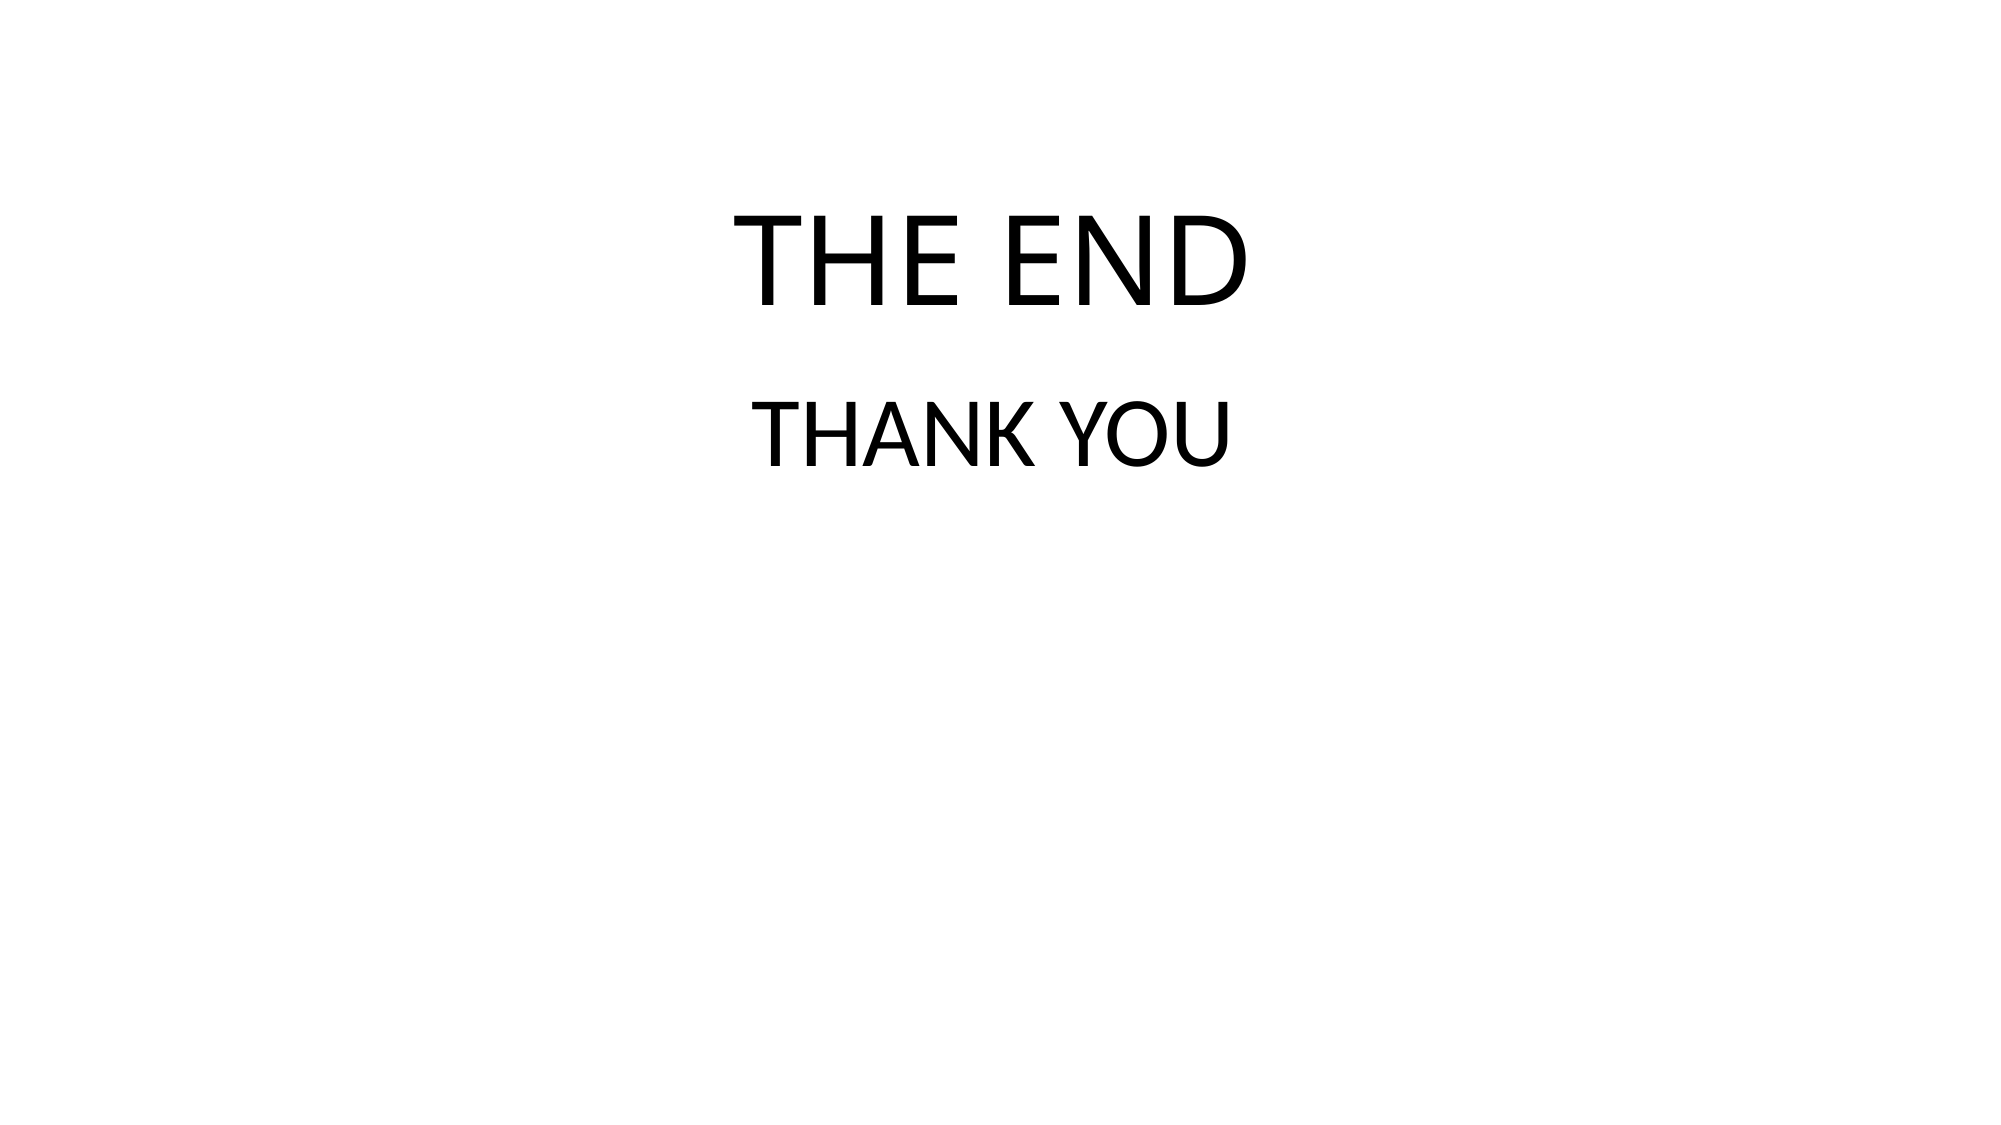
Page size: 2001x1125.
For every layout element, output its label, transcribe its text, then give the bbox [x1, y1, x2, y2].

title THE END [141, 184, 1846, 341]
subtitle THANK YOU [141, 372, 1846, 1022]
